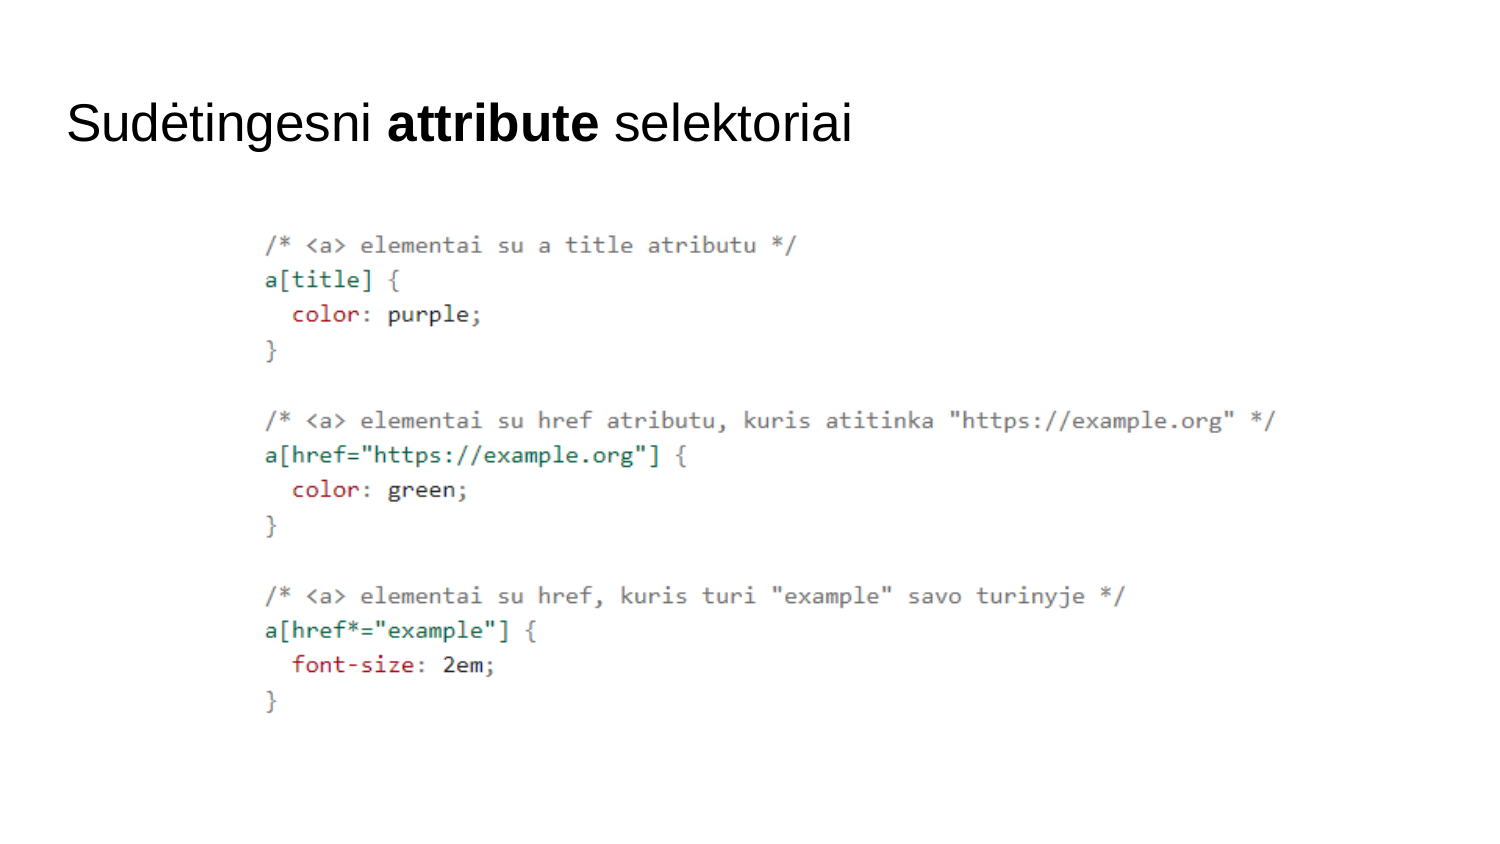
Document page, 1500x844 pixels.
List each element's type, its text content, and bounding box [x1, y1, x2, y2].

picture [258, 217, 1286, 722]
title Sudėtingesni attribute selektoriai [51, 72, 1449, 167]
